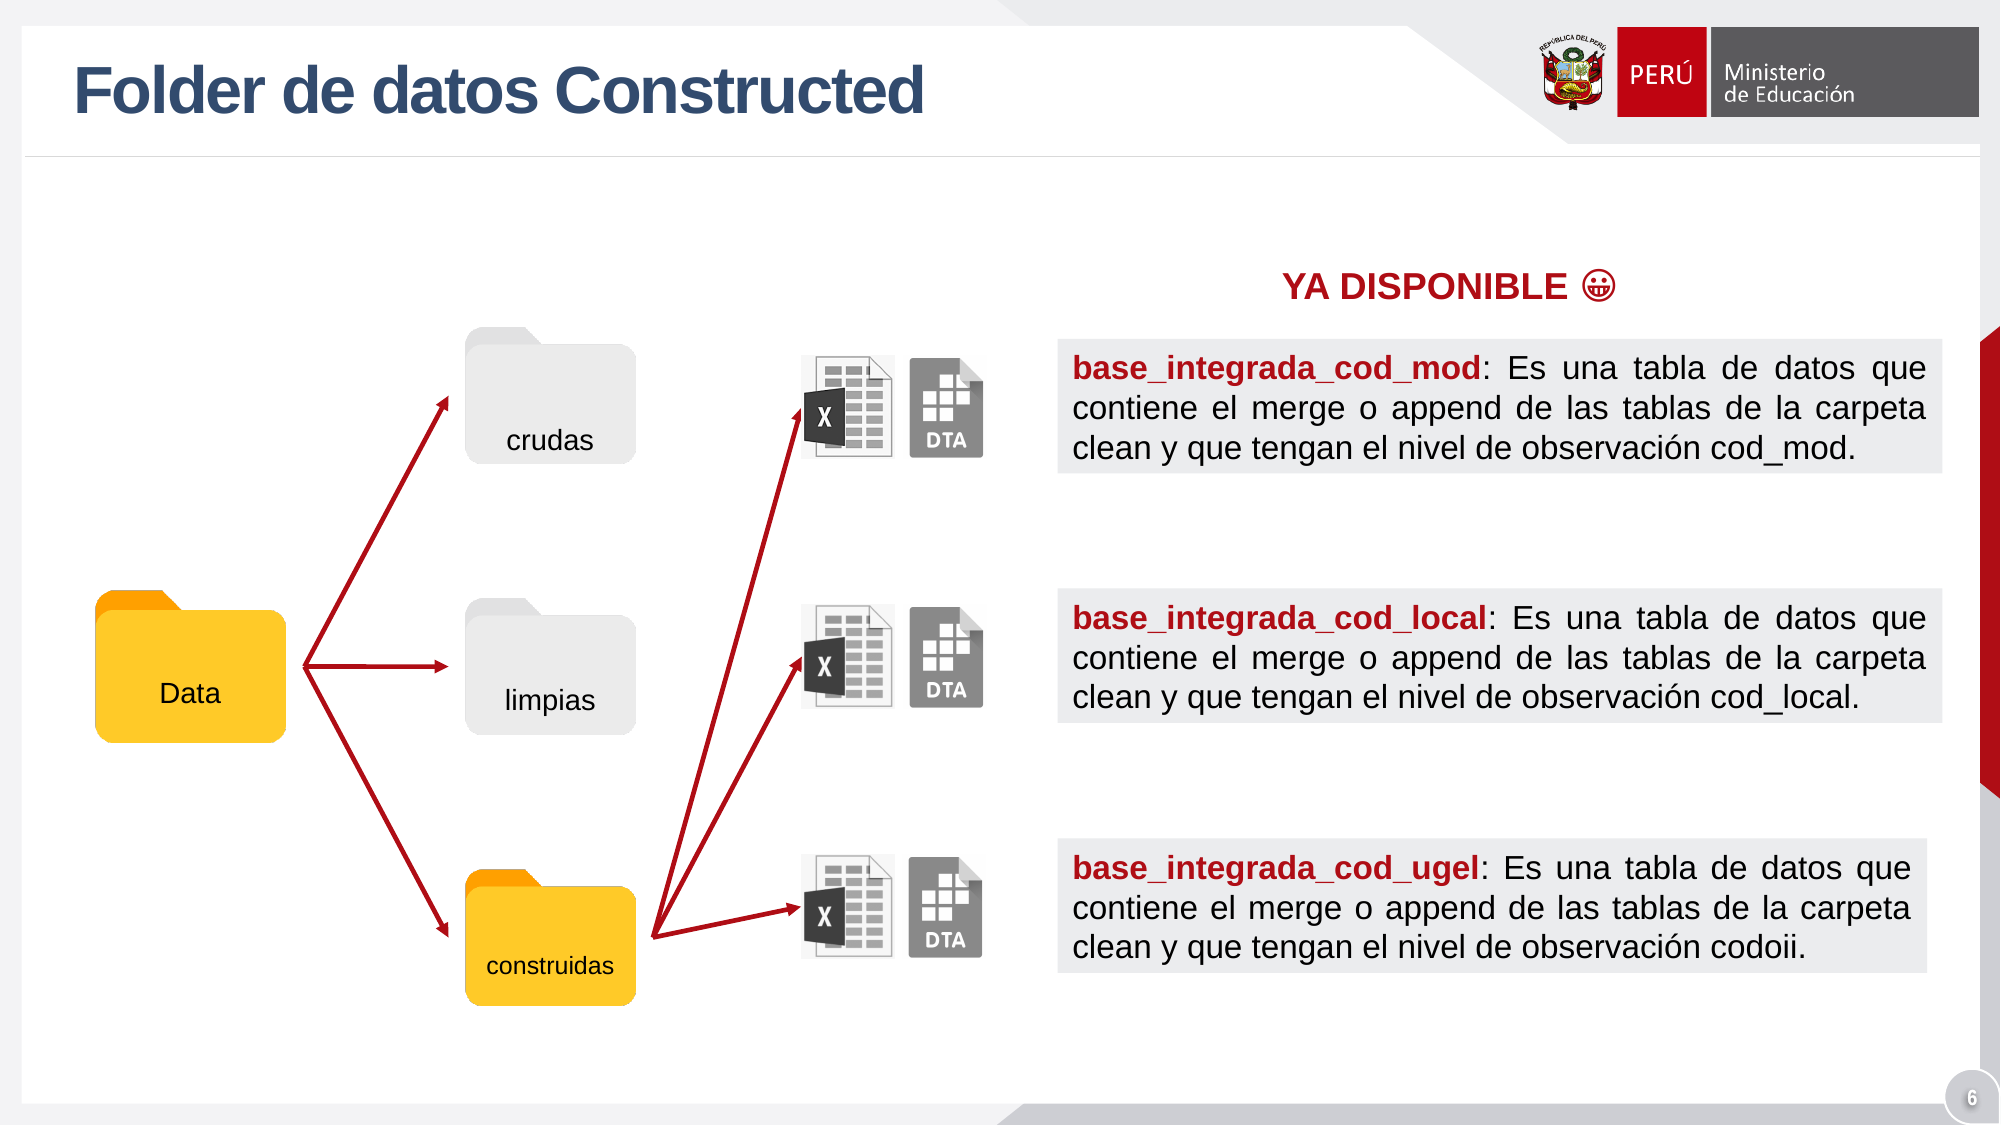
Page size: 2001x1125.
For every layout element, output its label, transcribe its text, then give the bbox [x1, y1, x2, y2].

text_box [304, 395, 449, 666]
picture [800, 854, 895, 959]
picture [1537, 23, 1980, 120]
text_box YA DISPONIBLE 😀 [1267, 255, 1634, 315]
picture [902, 854, 986, 959]
text_box 6 [1937, 1075, 2000, 1118]
text_box base_integrada_cod_ugel: Es una tabla de datos que contiene el merge o append de las tablas de la carpeta clean y que tengan el nivel de observación codoii. [1057, 838, 1928, 973]
picture [76, 552, 304, 781]
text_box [652, 906, 801, 938]
text_box base_integrada_cod_local: Es una tabla de datos que contiene el merge o append de las tablas de la carpeta clean y que tengan el nivel de observación cod_local. [1057, 588, 1943, 723]
picture [903, 604, 987, 709]
title Folder de datos Constructed [58, 32, 1508, 151]
picture [801, 355, 896, 459]
picture [801, 604, 896, 709]
picture [448, 835, 654, 1040]
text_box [652, 656, 802, 938]
picture [448, 293, 654, 498]
text_box base_integrada_cod_mod: Es una tabla de datos que contiene el merge o append de las tablas de la carpeta clean y que tengan el nivel de observación cod_mod. [1057, 338, 1943, 474]
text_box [652, 407, 802, 656]
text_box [304, 666, 449, 938]
picture [903, 355, 987, 459]
picture [449, 564, 652, 769]
